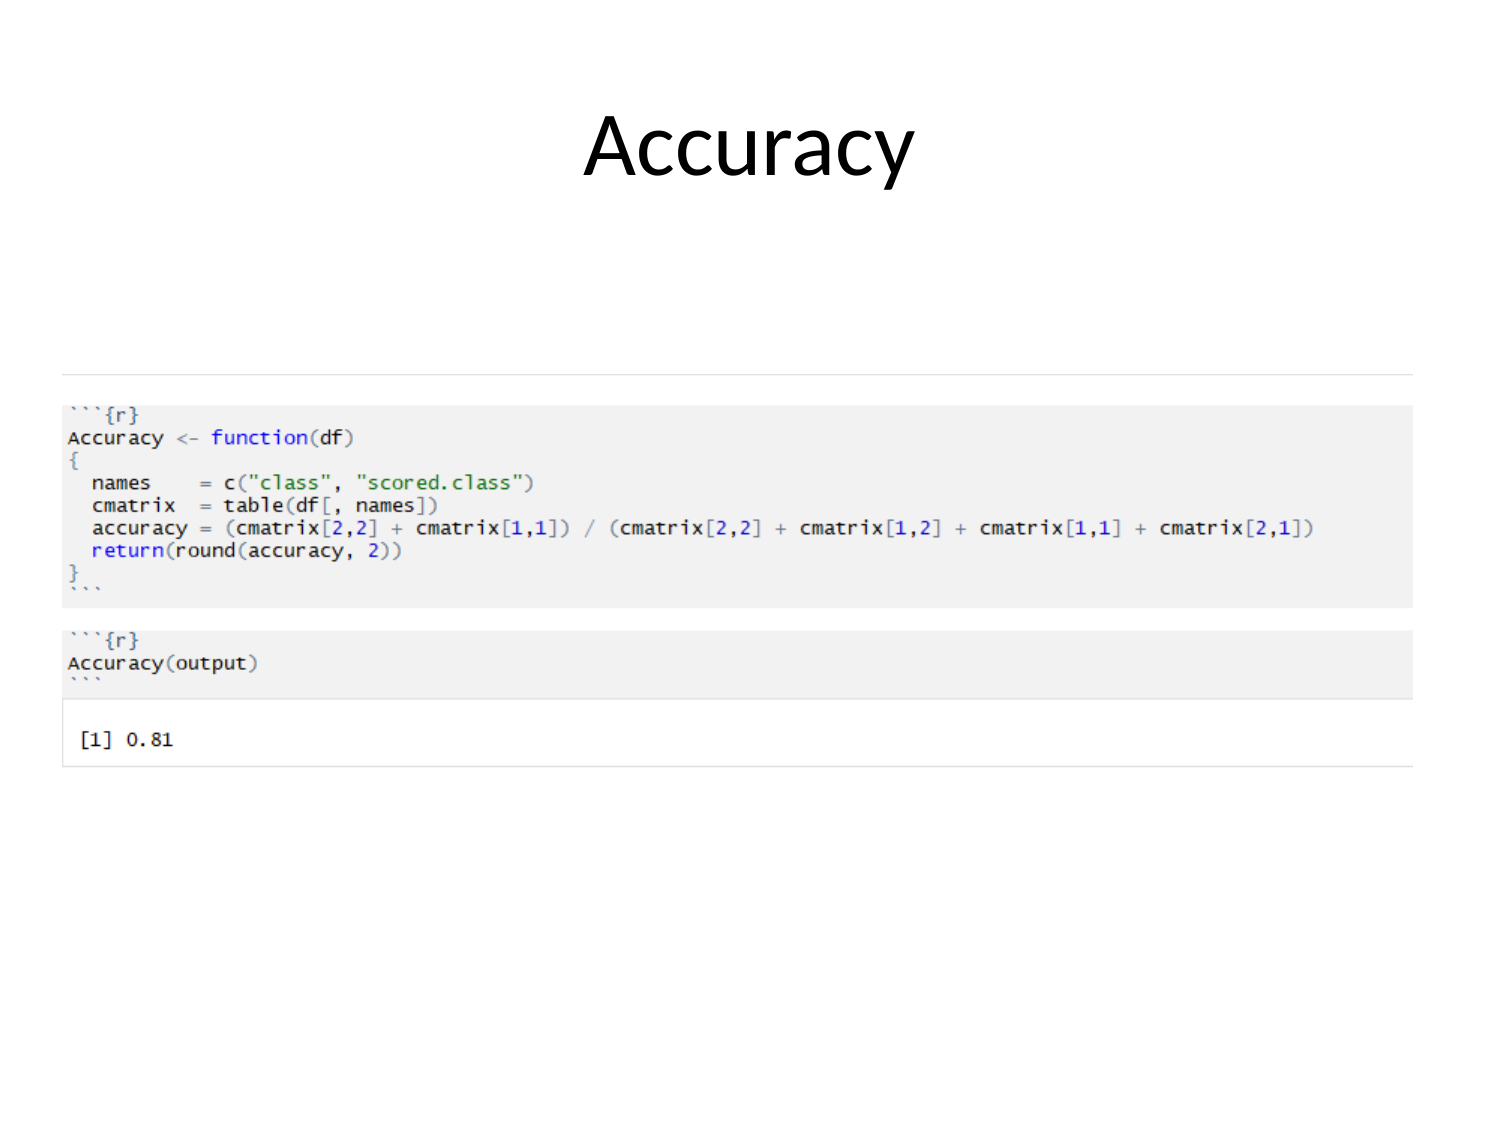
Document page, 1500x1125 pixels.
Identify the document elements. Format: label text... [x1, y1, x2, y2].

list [62, 374, 1413, 806]
title Accuracy [75, 45, 1425, 233]
